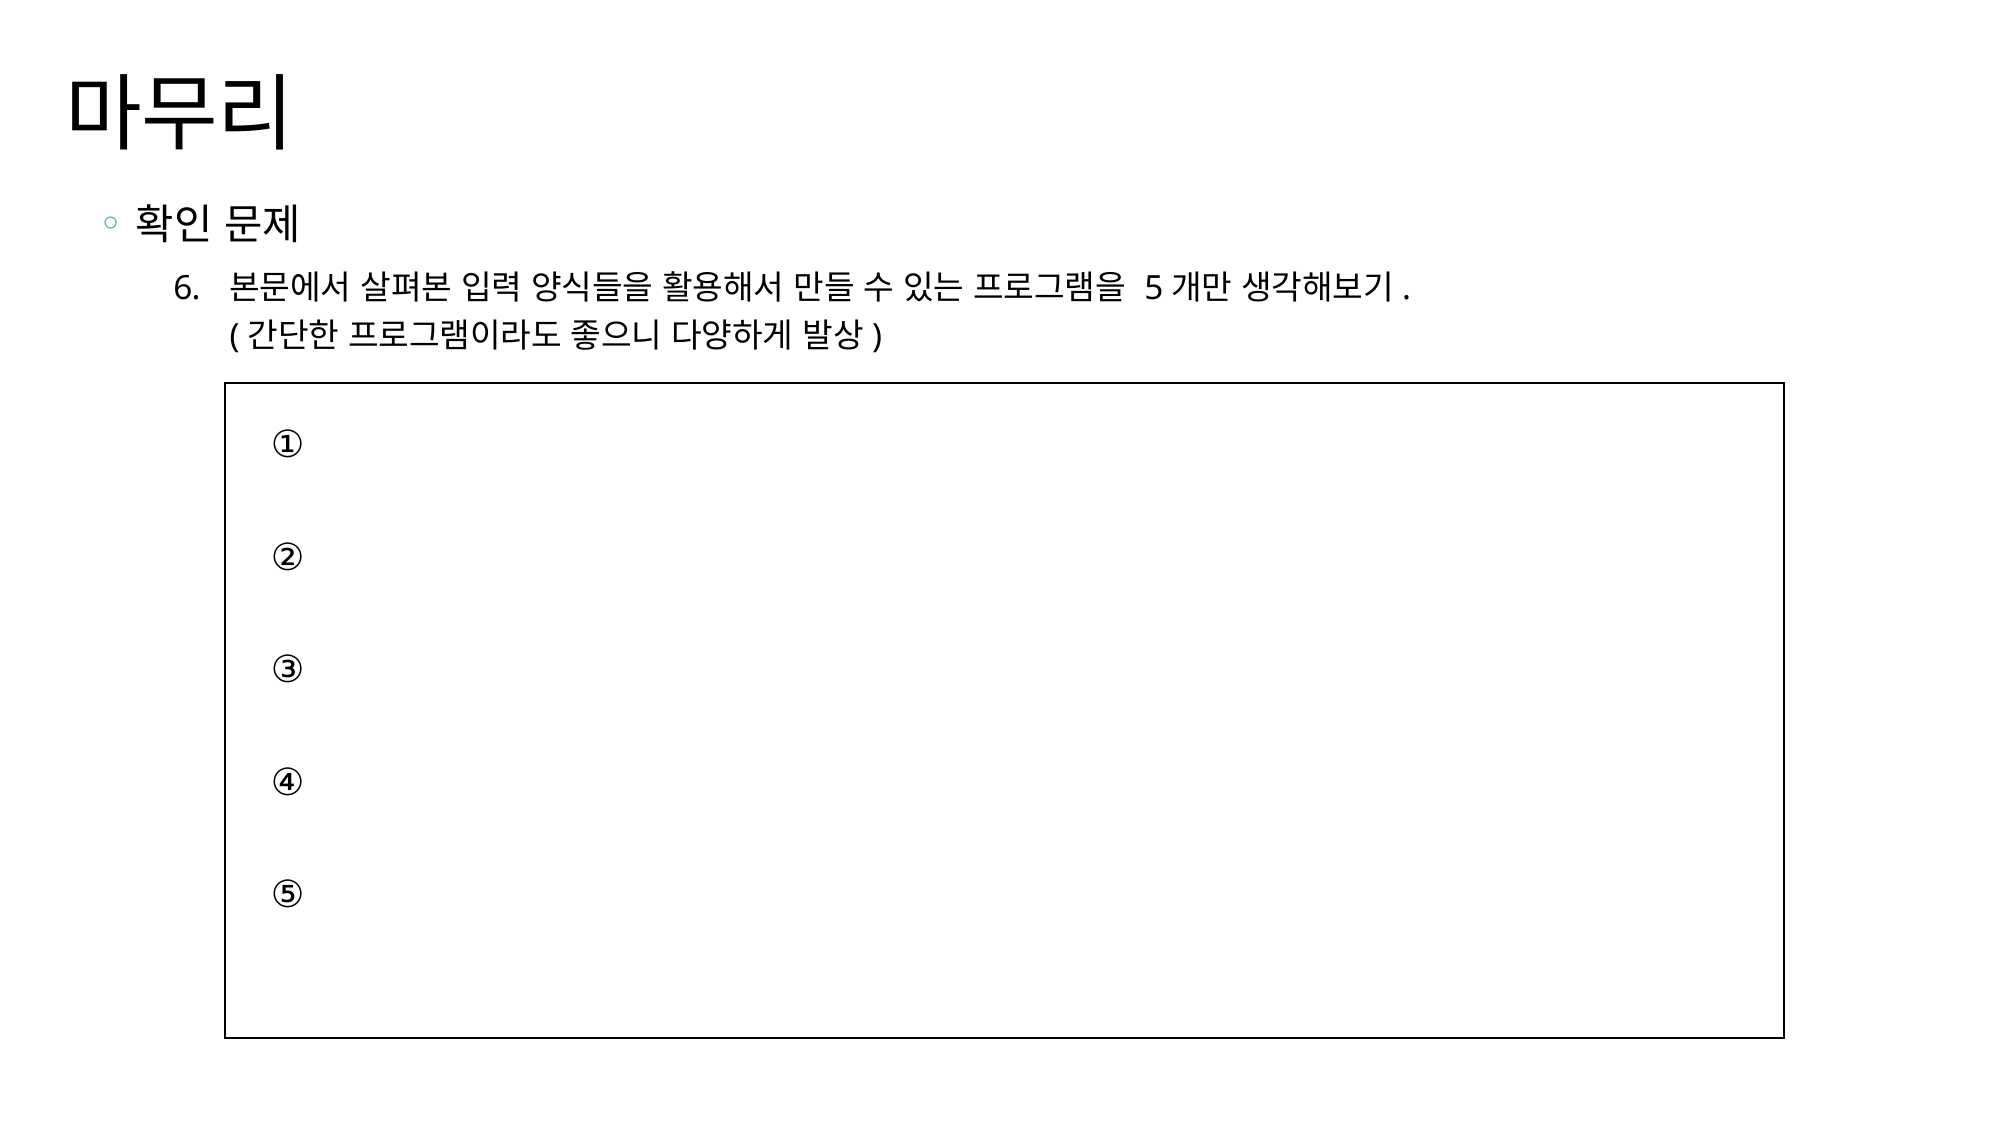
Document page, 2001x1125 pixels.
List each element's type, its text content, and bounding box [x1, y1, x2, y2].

text_box [224, 382, 1785, 1039]
text_box 마무리 [50, 52, 1371, 168]
text_box ① ② ③ ④ ⑤ [256, 401, 320, 923]
text_box 확인 문제 본문에서 살펴본 입력 양식들을 활용해서 만들 수 있는 프로그램을 5개만 생각해보기. (간단한 프로그램이라도 좋으니 다양하게 발상) [83, 180, 1934, 1125]
